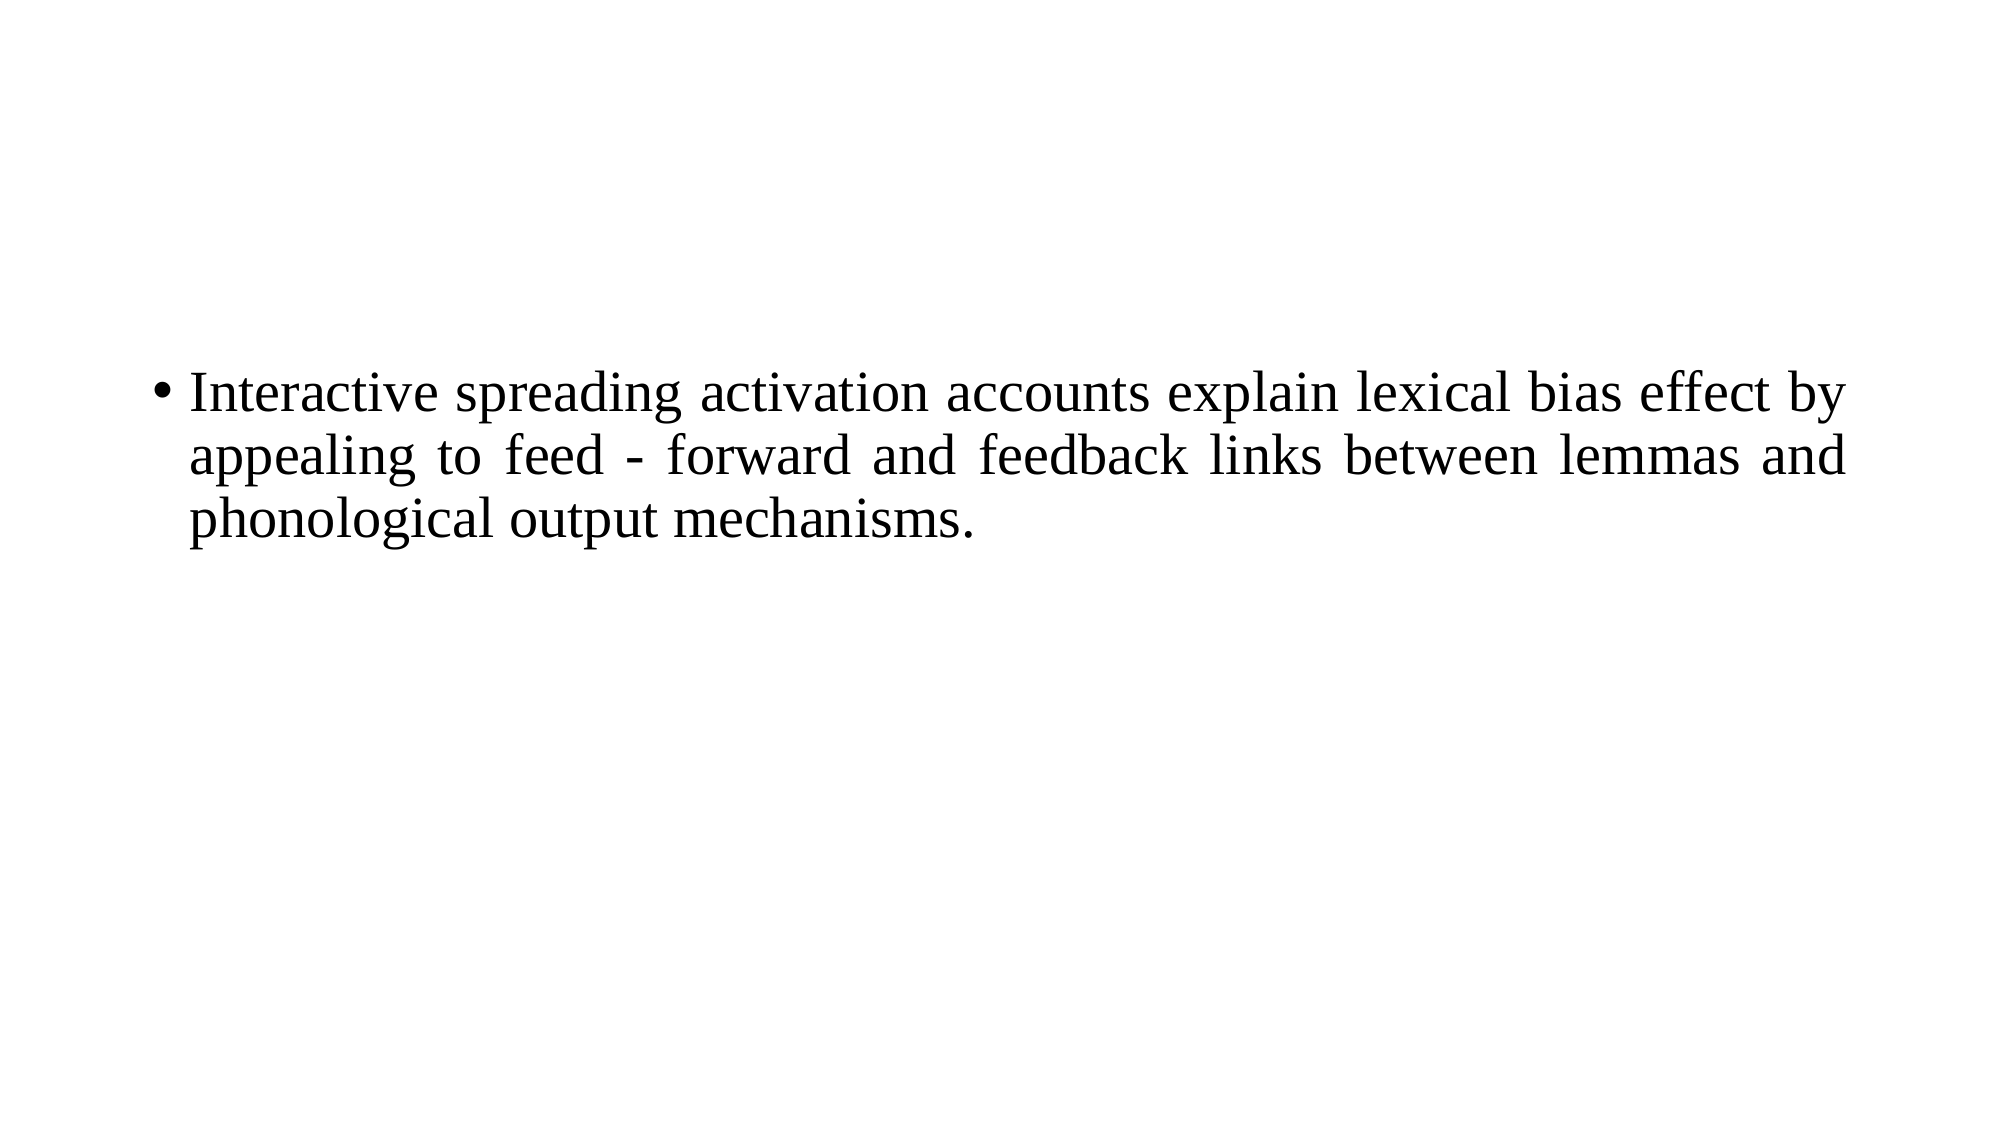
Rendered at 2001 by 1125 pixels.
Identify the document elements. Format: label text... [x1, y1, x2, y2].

list Interactive spreading activation accounts explain lexical bias effect by appealing to feed - forward and feedback links between lemmas and phonological output mechanisms. [137, 95, 1863, 1014]
